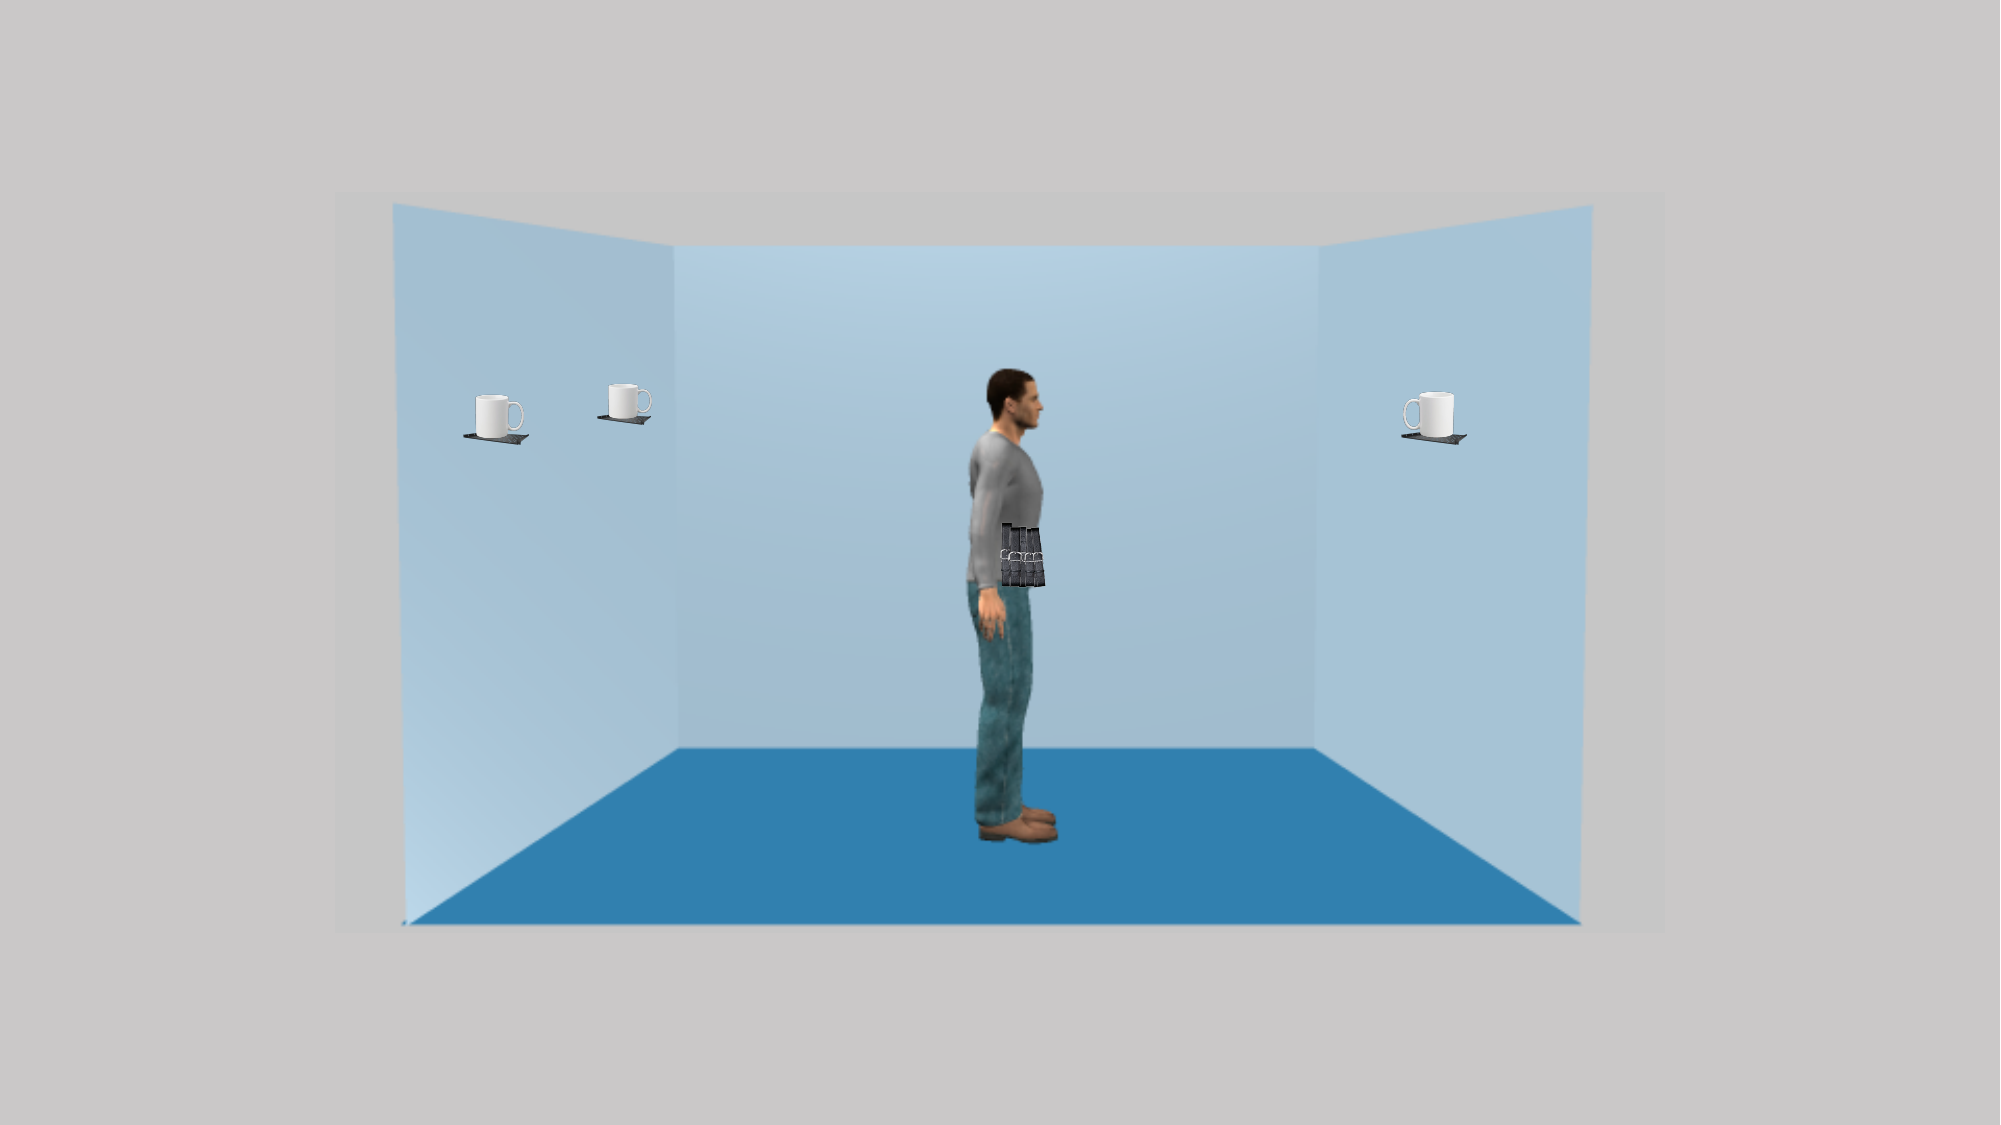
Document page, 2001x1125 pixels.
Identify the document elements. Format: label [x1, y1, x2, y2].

picture [335, 192, 1665, 933]
